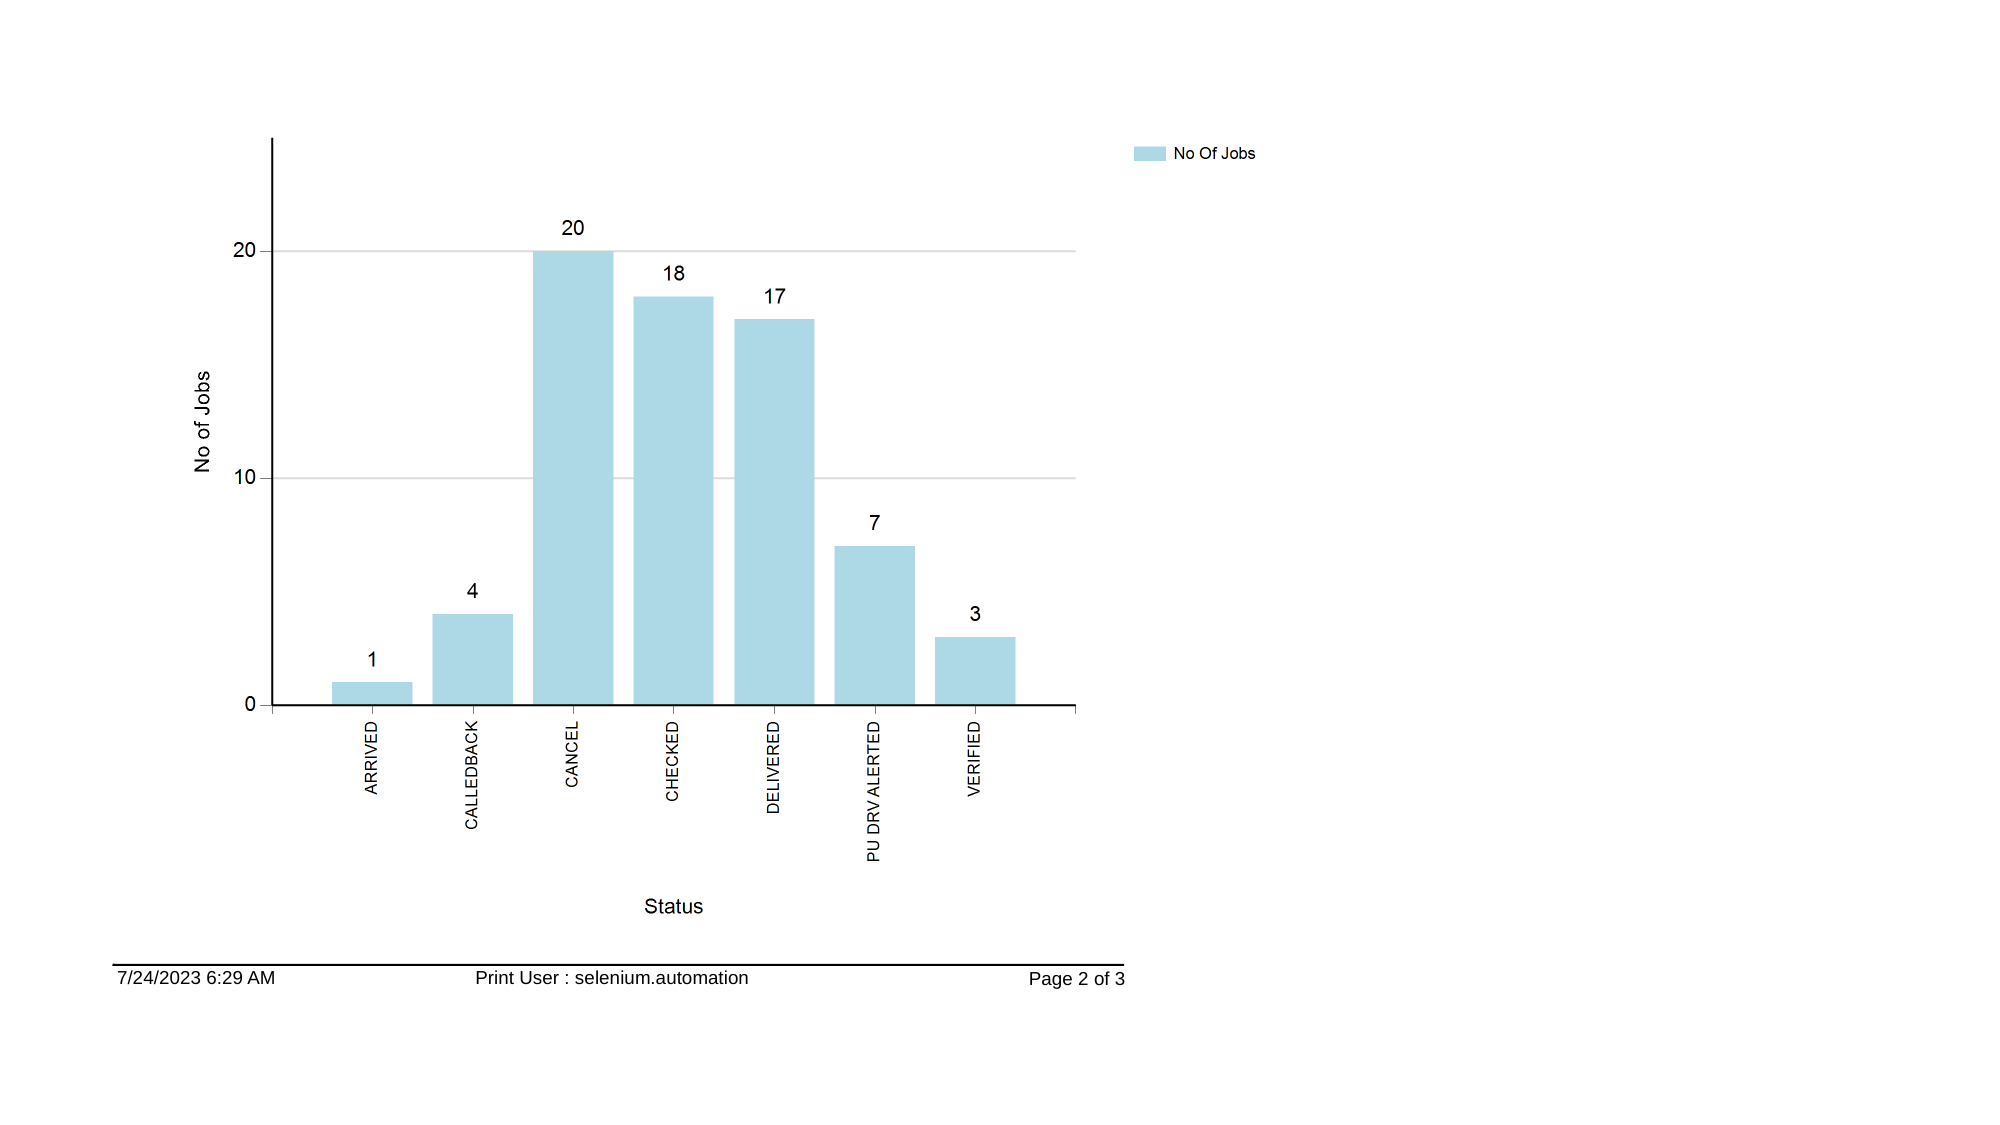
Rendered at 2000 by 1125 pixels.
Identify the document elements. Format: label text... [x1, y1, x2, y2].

picture [137, 112, 1315, 955]
text_box Page 2 of 3 [914, 966, 1126, 1003]
text_box Print User : selenium.automation [431, 966, 793, 1004]
text_box 7/24/2023 6:29 AM [117, 966, 371, 1003]
